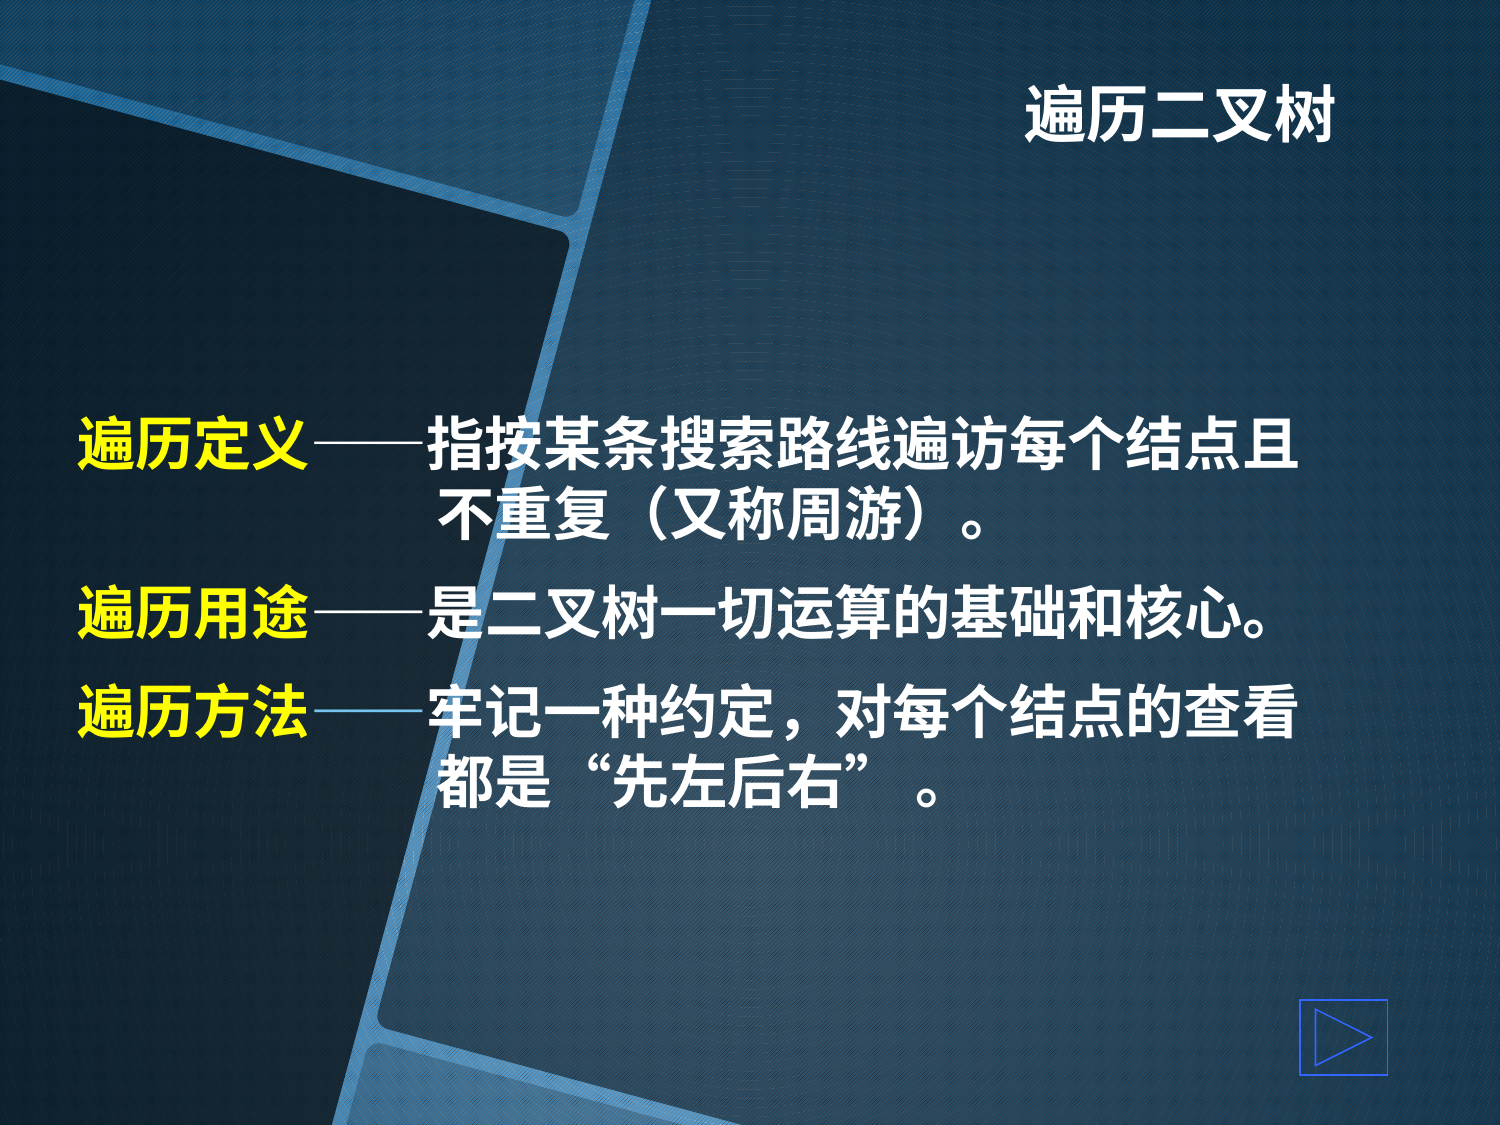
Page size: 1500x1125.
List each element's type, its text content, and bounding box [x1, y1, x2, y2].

text_box [1299, 999, 1388, 1075]
title 遍历二叉树 [76, 7, 1352, 158]
text_box 遍历定义——指按某条搜索路线遍访每个结点且不重复（又称周游）。 遍历用途——是二叉树一切运算的基础和核心。 遍历方法——牢记一种约定，对每个结点的查看都是“先左后右” 。 [62, 399, 1363, 823]
